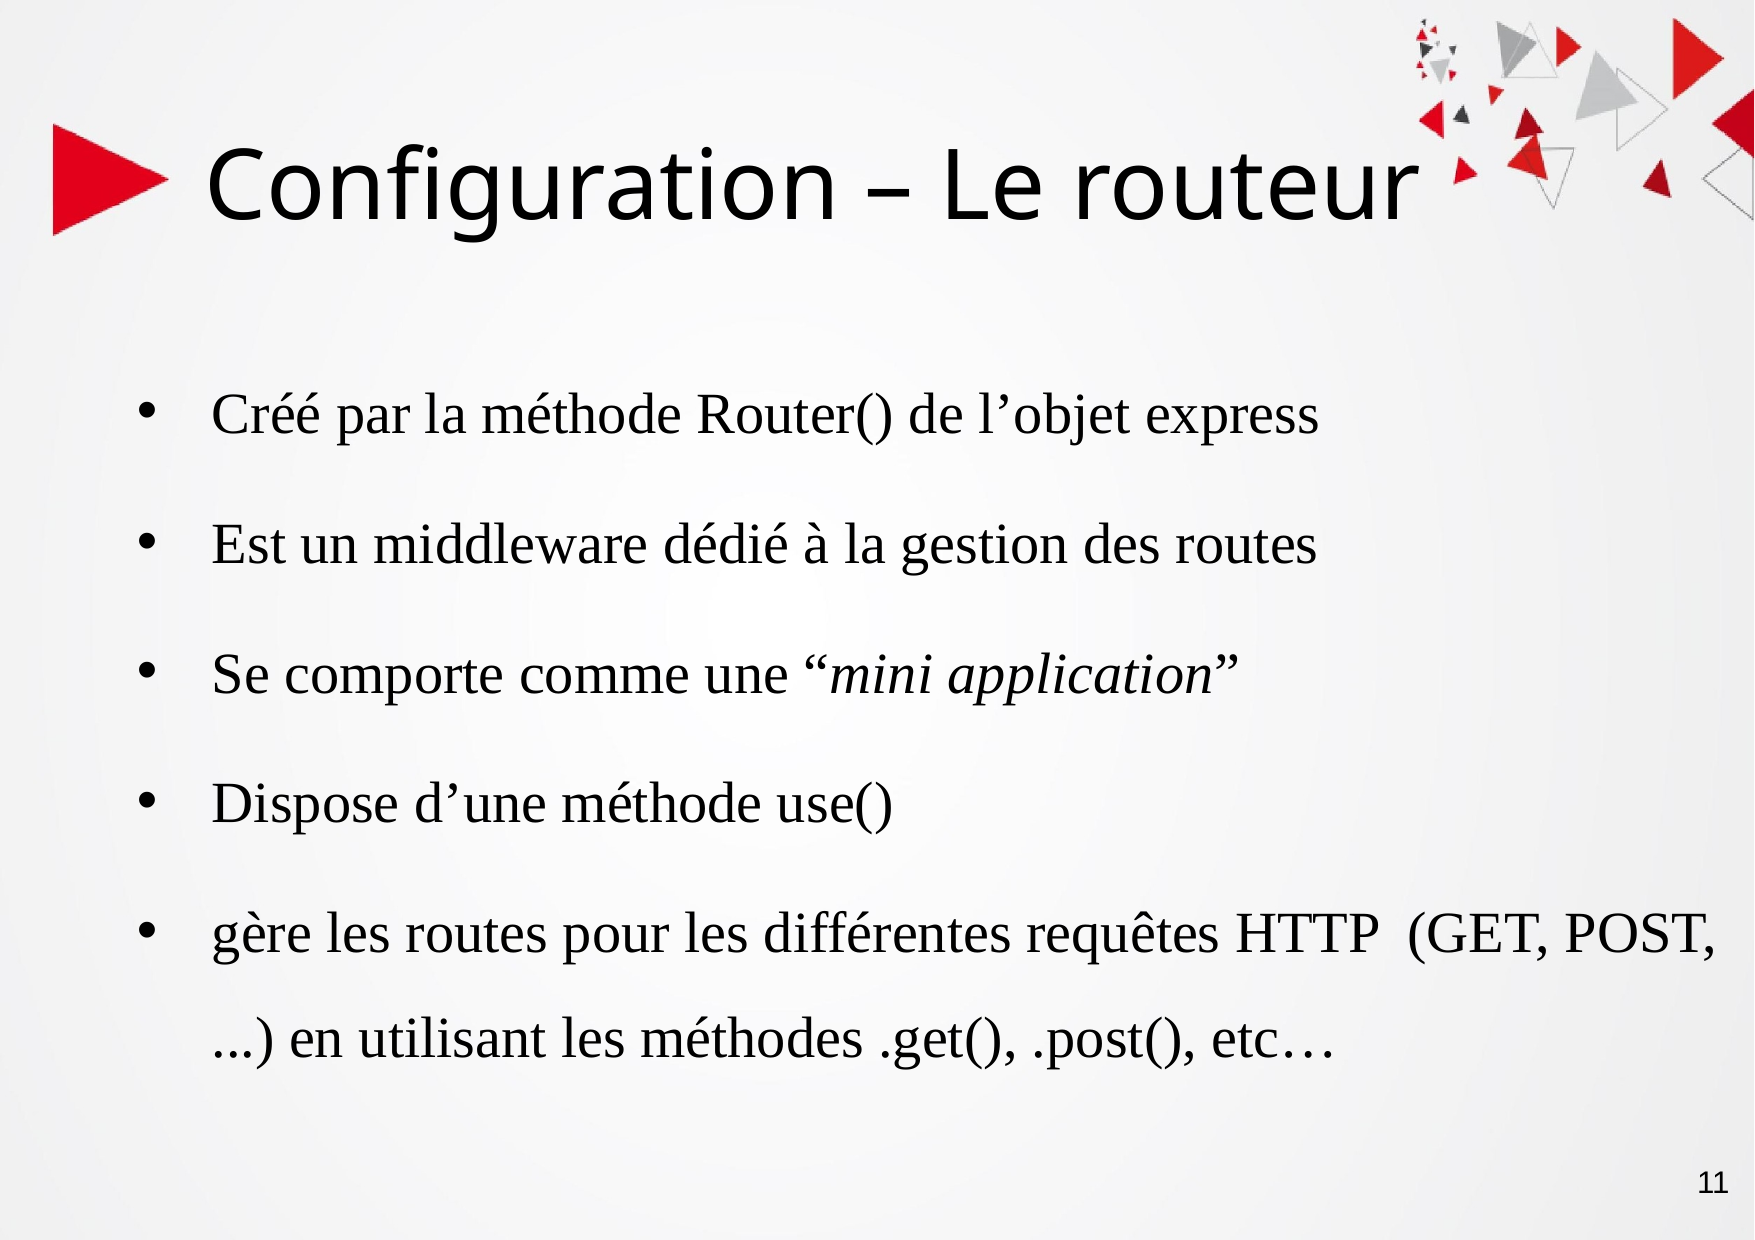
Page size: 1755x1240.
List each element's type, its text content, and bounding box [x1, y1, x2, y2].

text_box [189, 103, 1607, 255]
text_box Créé par la méthode Router() de l’objet express Est un middleware dédié à la gestion des routes Se comporte comme une “mini application” Dispose d’une méthode use() gère les routes pour les différentes requêtes HTTP (GET, POST, ...) en utilisant les méthodes .get(), .post(), etc… [134, 338, 1722, 888]
text_box [0, 0, 1755, 1240]
slide_number ‹#› [1641, 1144, 1747, 1240]
text_box Configuration – Le routeur [189, 114, 1503, 248]
